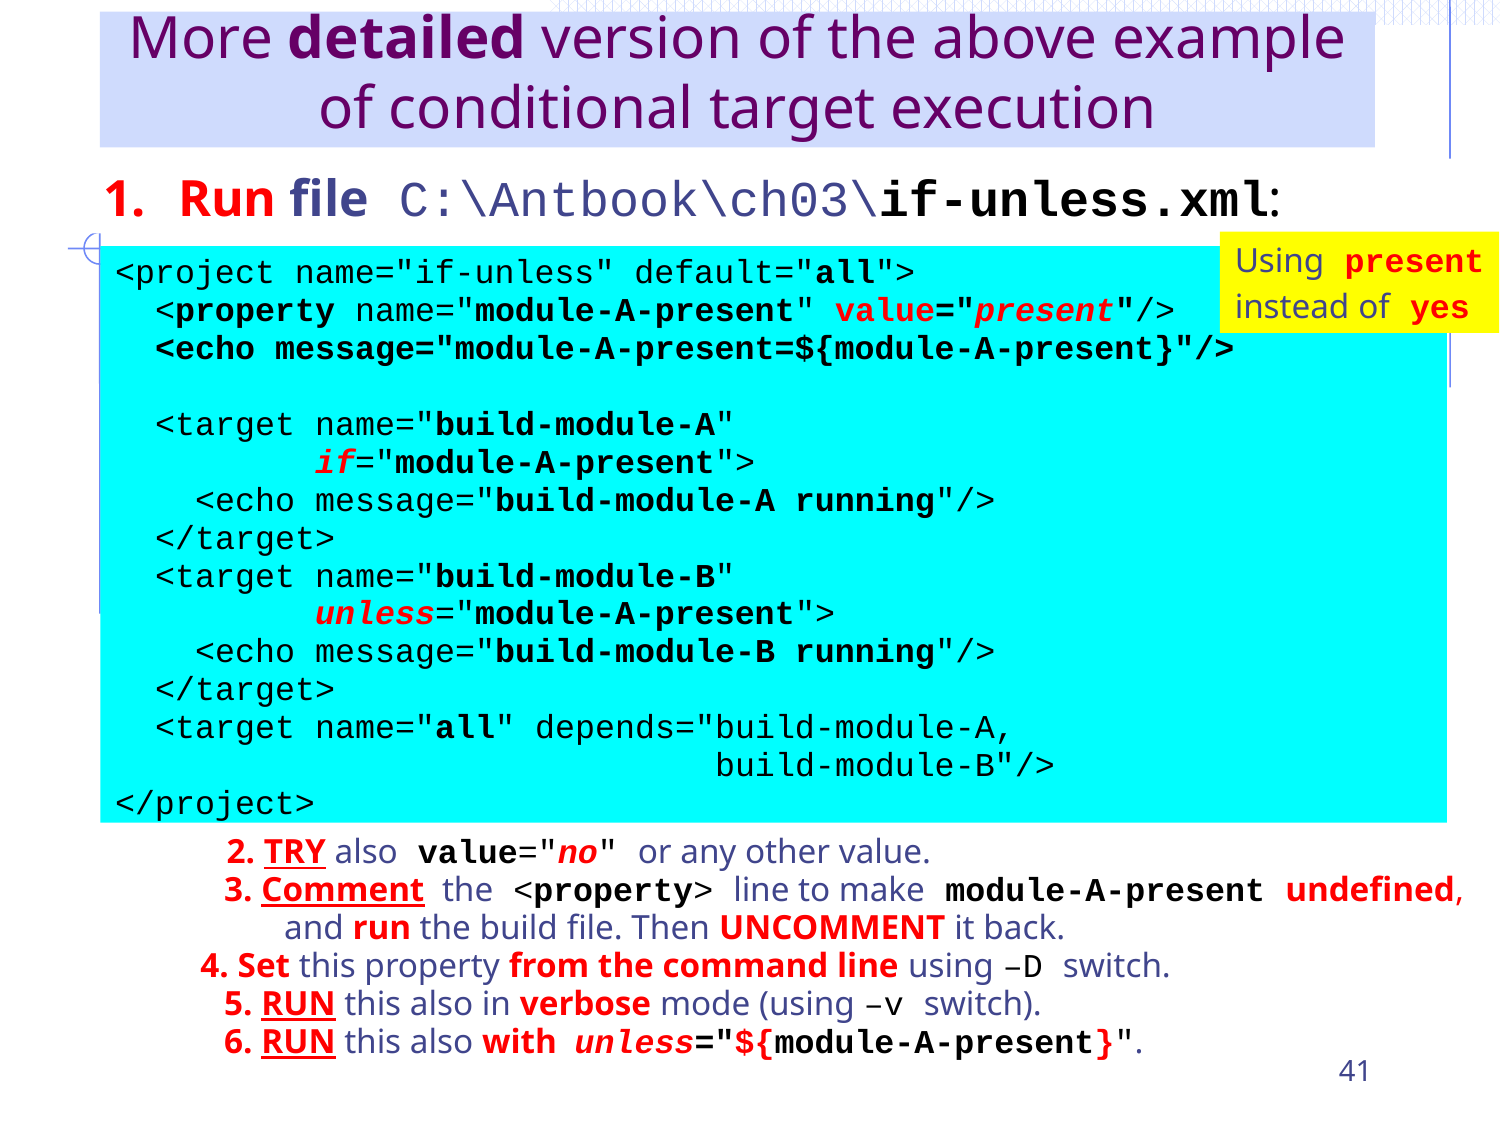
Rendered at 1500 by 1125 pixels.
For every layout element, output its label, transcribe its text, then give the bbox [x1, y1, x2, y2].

slide_number 41 [1074, 1069, 1388, 1101]
text_box Using present instead of yes [1219, 231, 1500, 333]
text_box Run file C:\Antbook\ch03\if-unless.xml: [88, 158, 1454, 234]
text_box 2. TRY also value="no" or any other value. 3. Comment the <property> line to make module-A-present undefined, and run the build file. Then UNCOMMENT it back. 4. Set this property from the command line using –D switch. 5. RUN this also in verbose mode (using –v switch). 6. RUN this also with unless="${module-A-present}". [89, 826, 1488, 1069]
list <project name="if-unless" default="all"> <property name="module-A-present" value="present"/> <echo message="module-A-present=${module-A-present}"/> <target name="build-module-A" if="module-A-present"> <echo message="build-module-A running"/> </target> <target name="build-module-B" unless="module-A-present"> <echo message="build-module-B running"/> </target> <target name="all" depends="build-module-A, build-module-B"/> </project> [100, 245, 1448, 823]
title More detailed version of the above example of conditional target execution [99, 11, 1376, 148]
